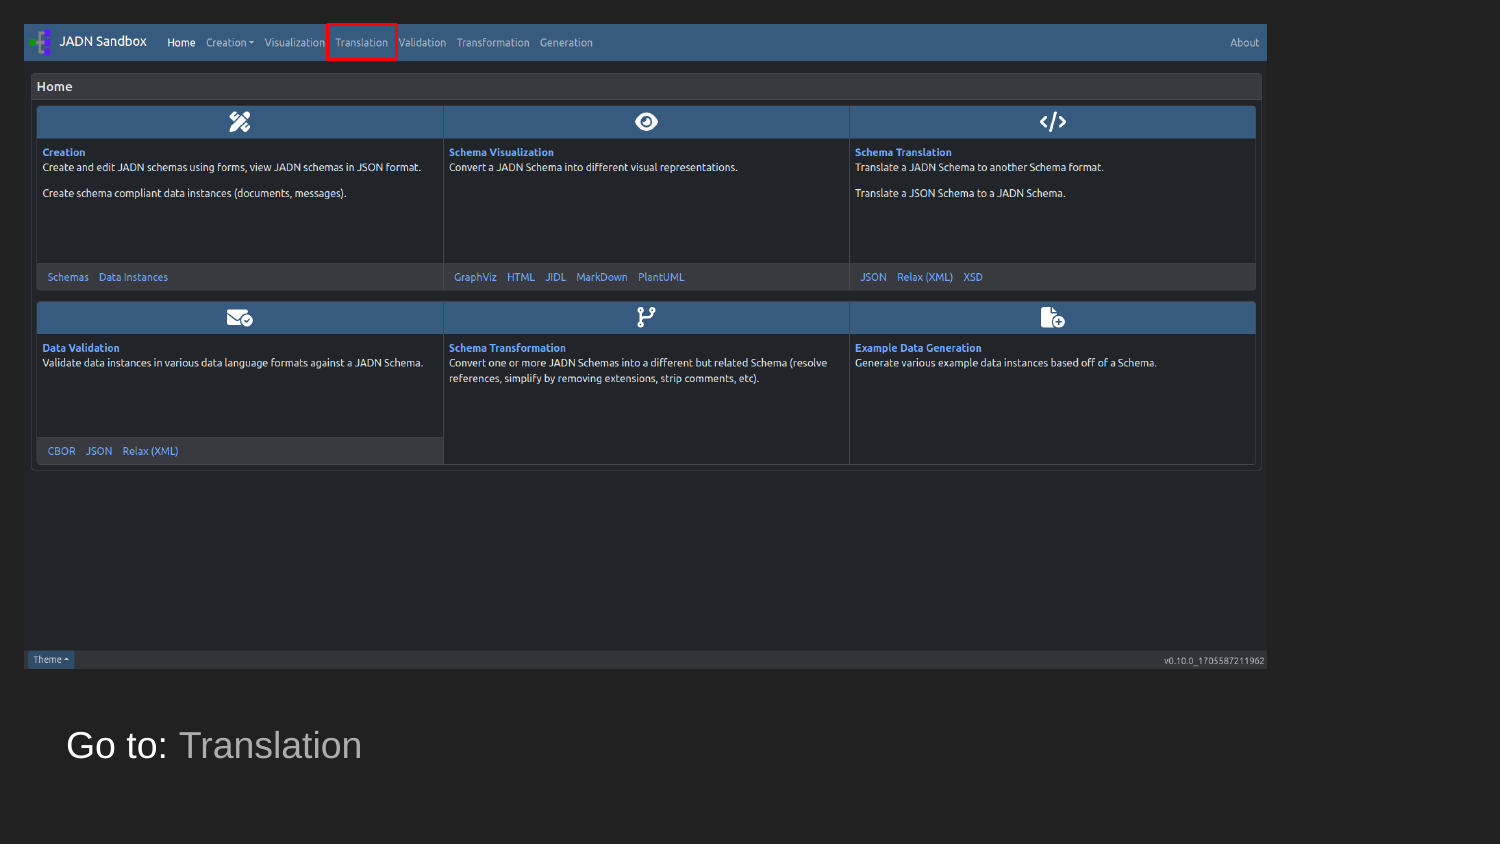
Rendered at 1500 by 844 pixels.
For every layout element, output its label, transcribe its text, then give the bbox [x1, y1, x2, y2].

picture [24, 24, 1267, 670]
list Go to: Translation [51, 694, 1036, 794]
